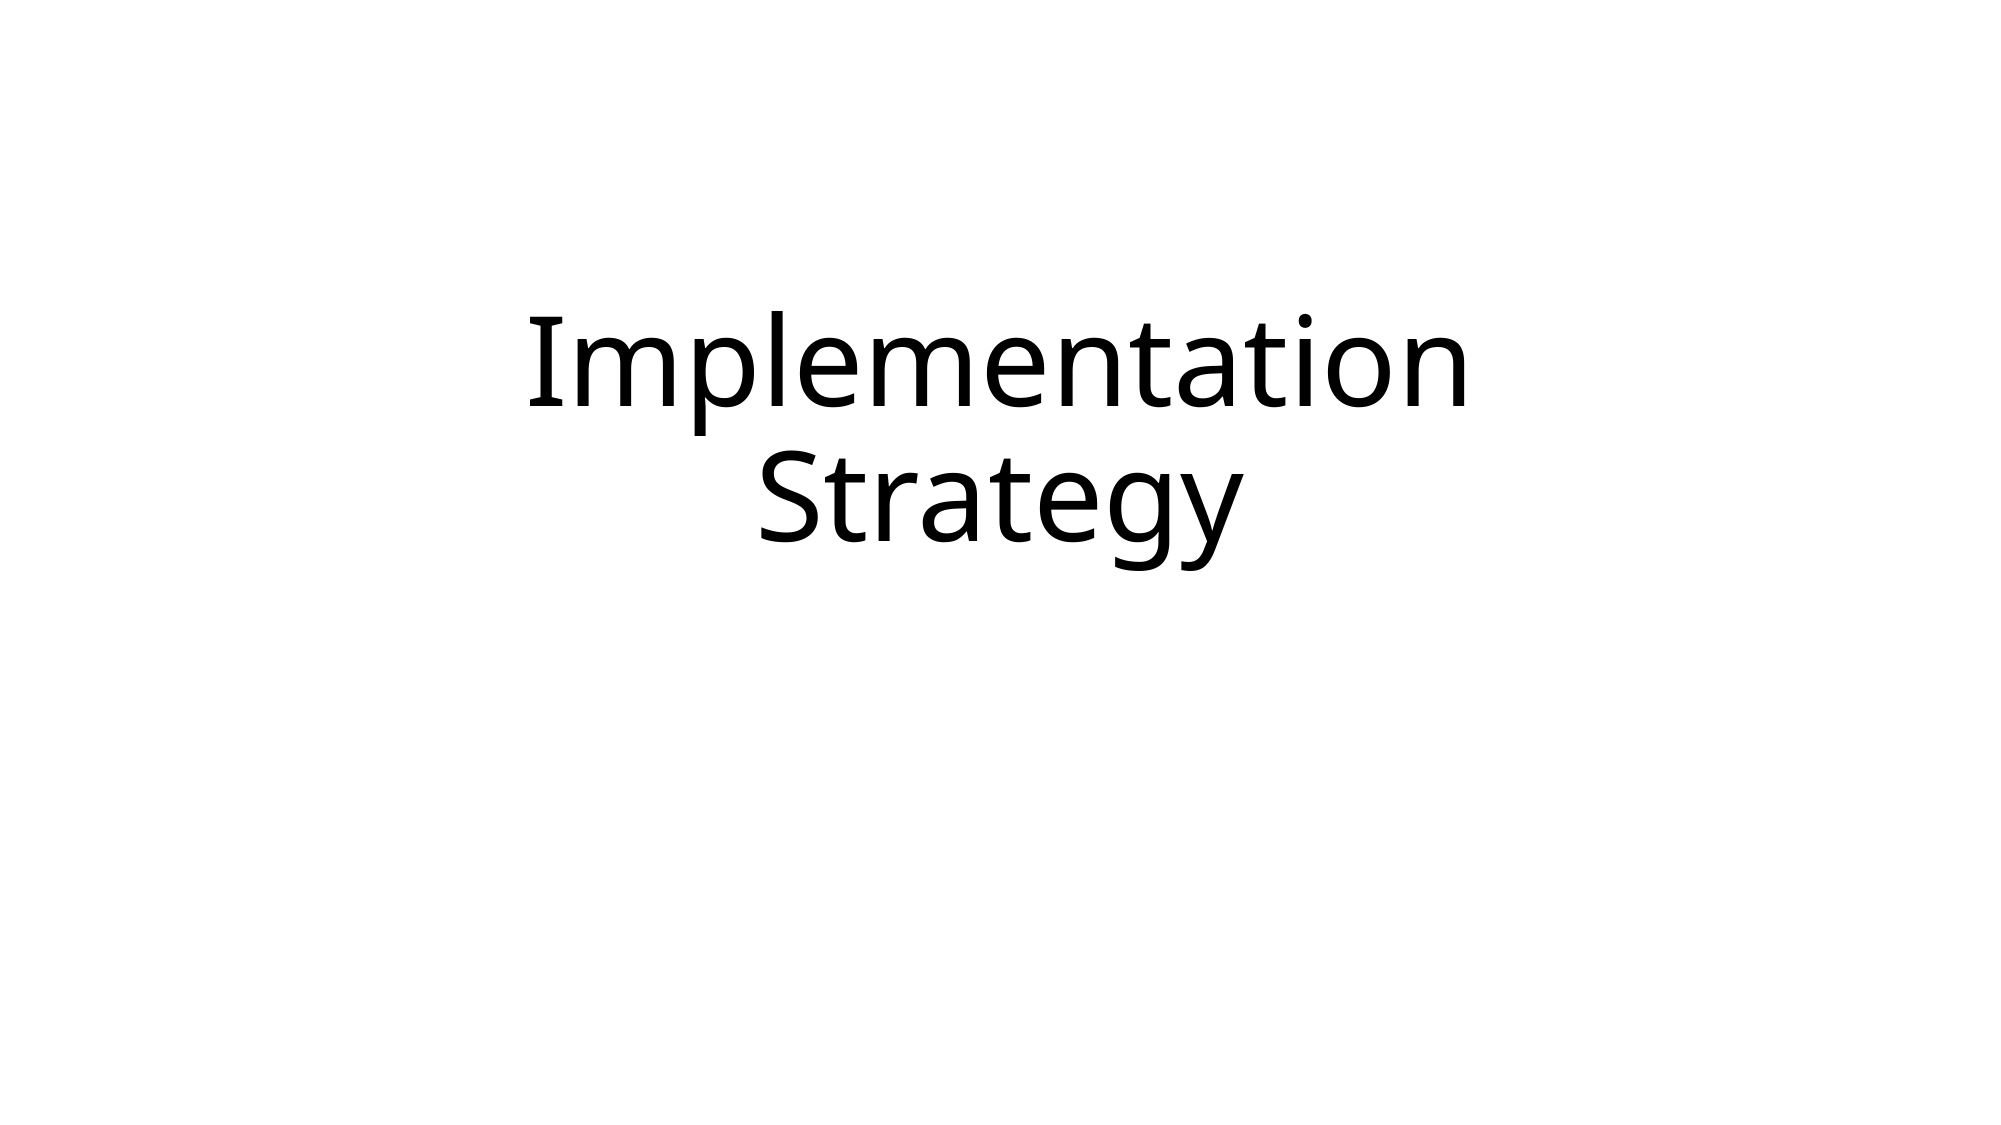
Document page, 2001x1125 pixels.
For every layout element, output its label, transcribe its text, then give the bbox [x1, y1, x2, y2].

title Implementation Strategy [249, 184, 1750, 576]
